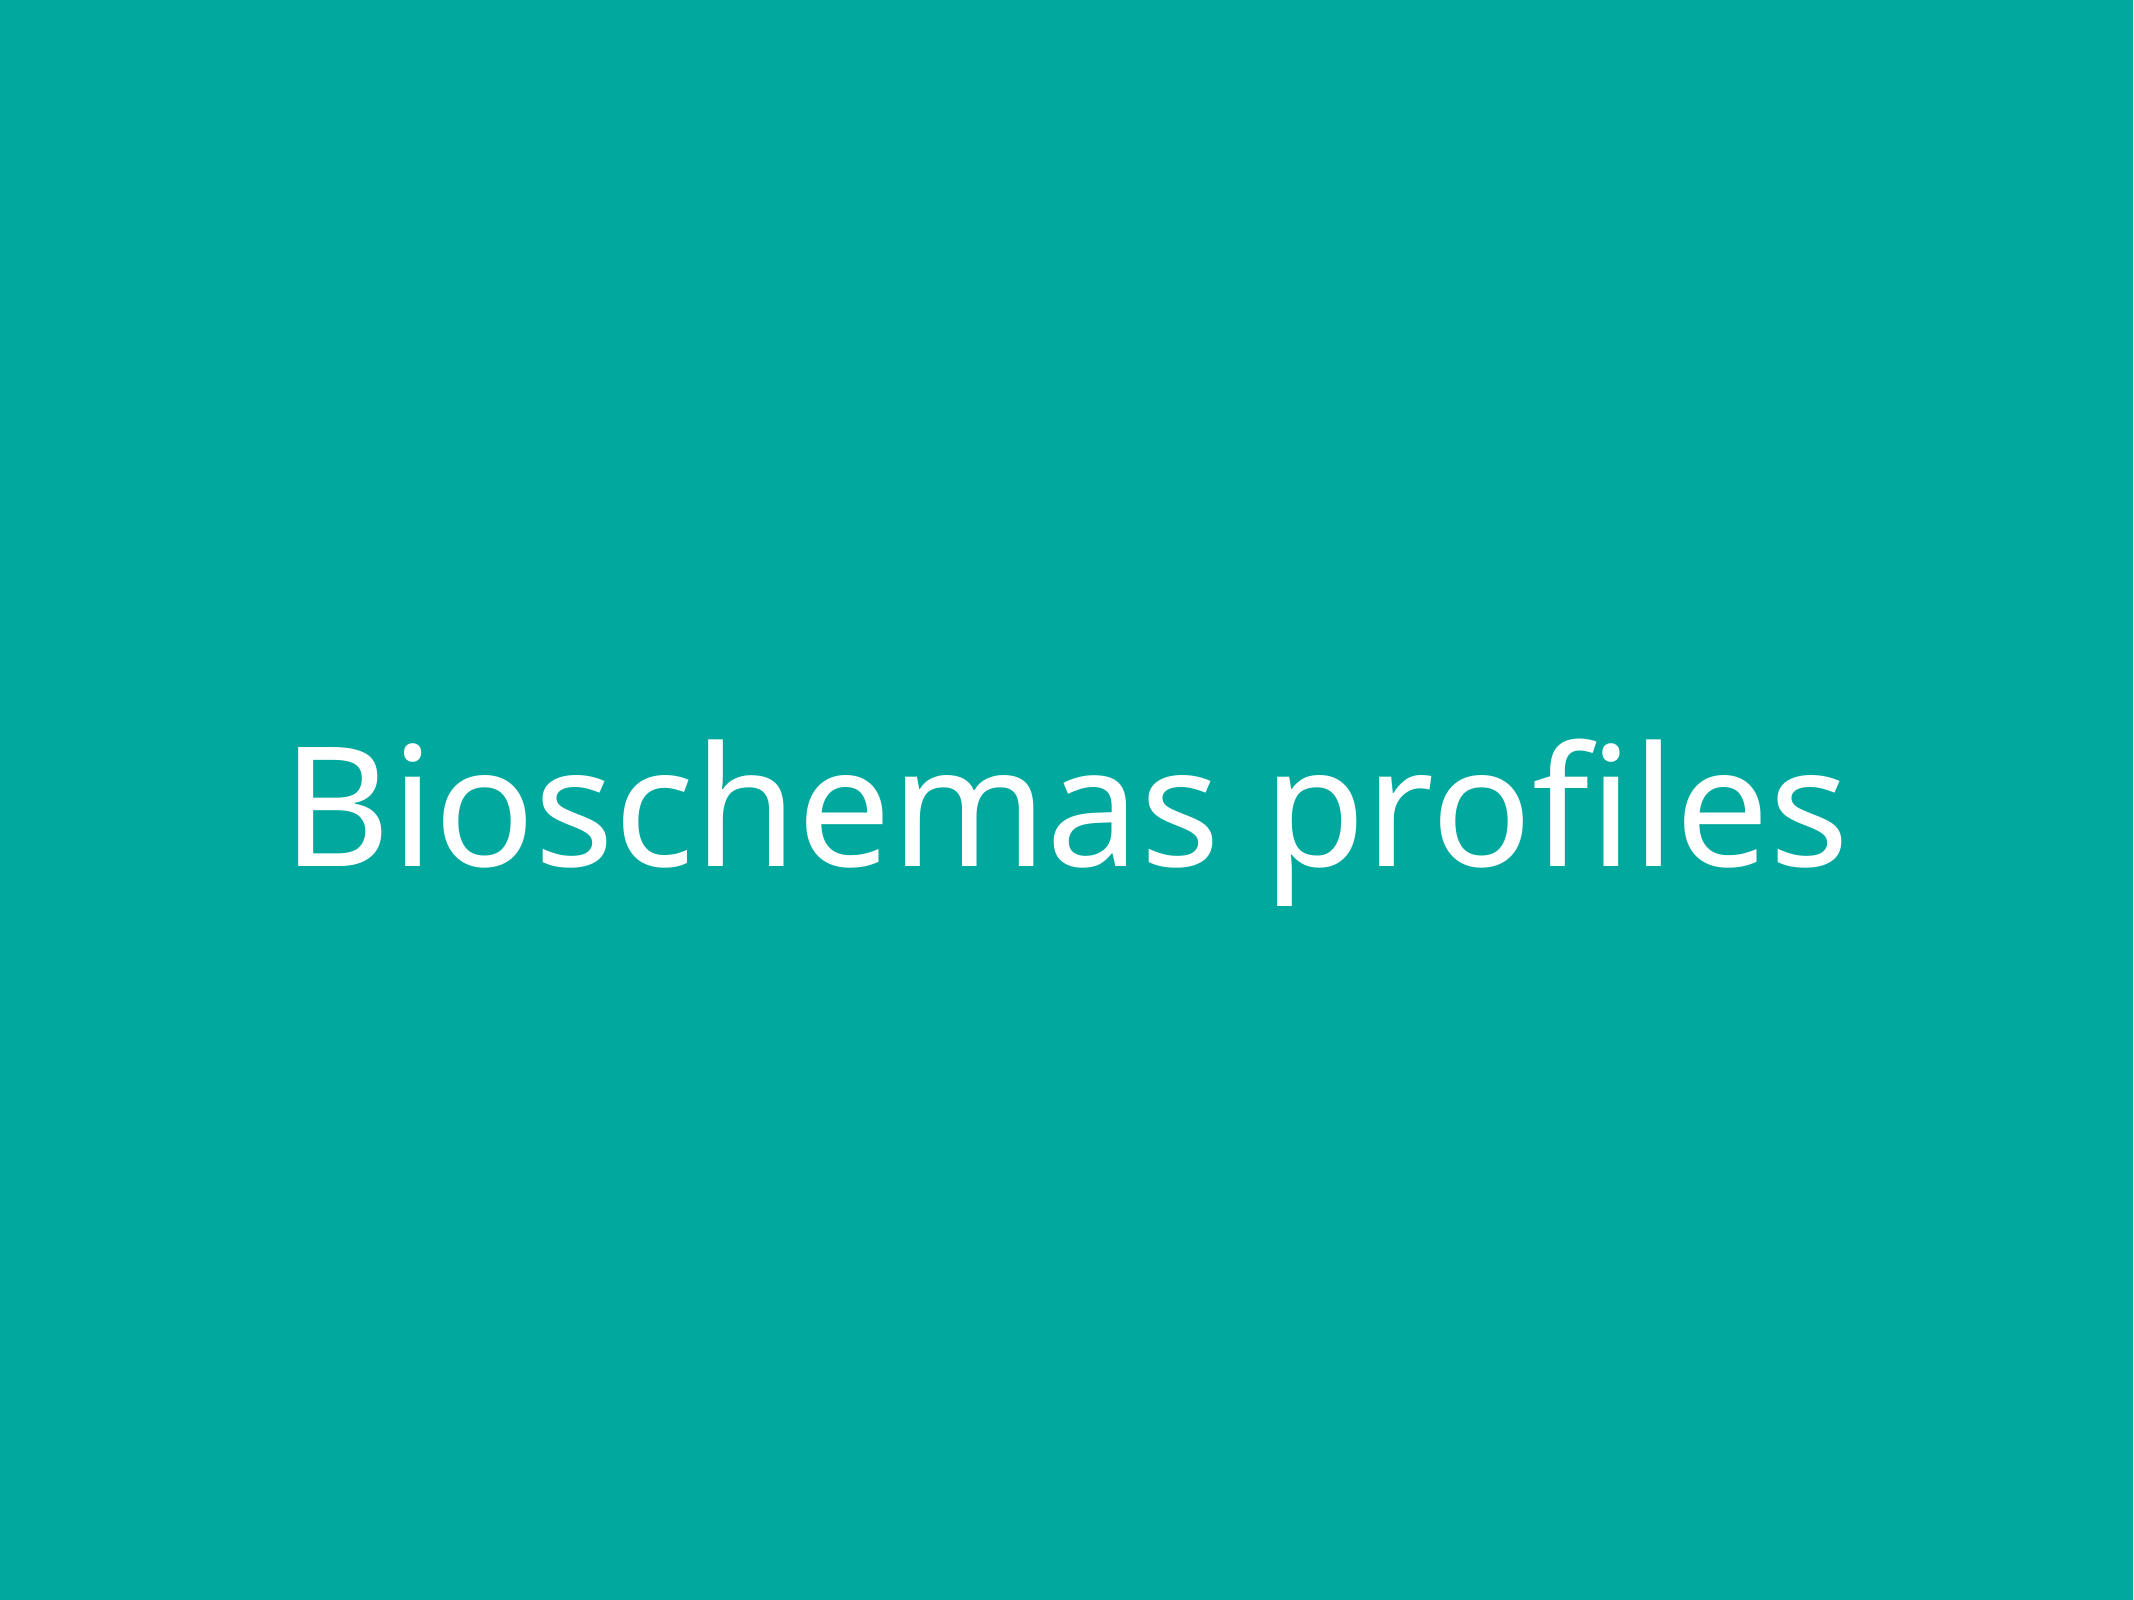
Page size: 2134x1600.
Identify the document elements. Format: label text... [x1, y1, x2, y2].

title Bioschemas profiles [207, 528, 1926, 1072]
